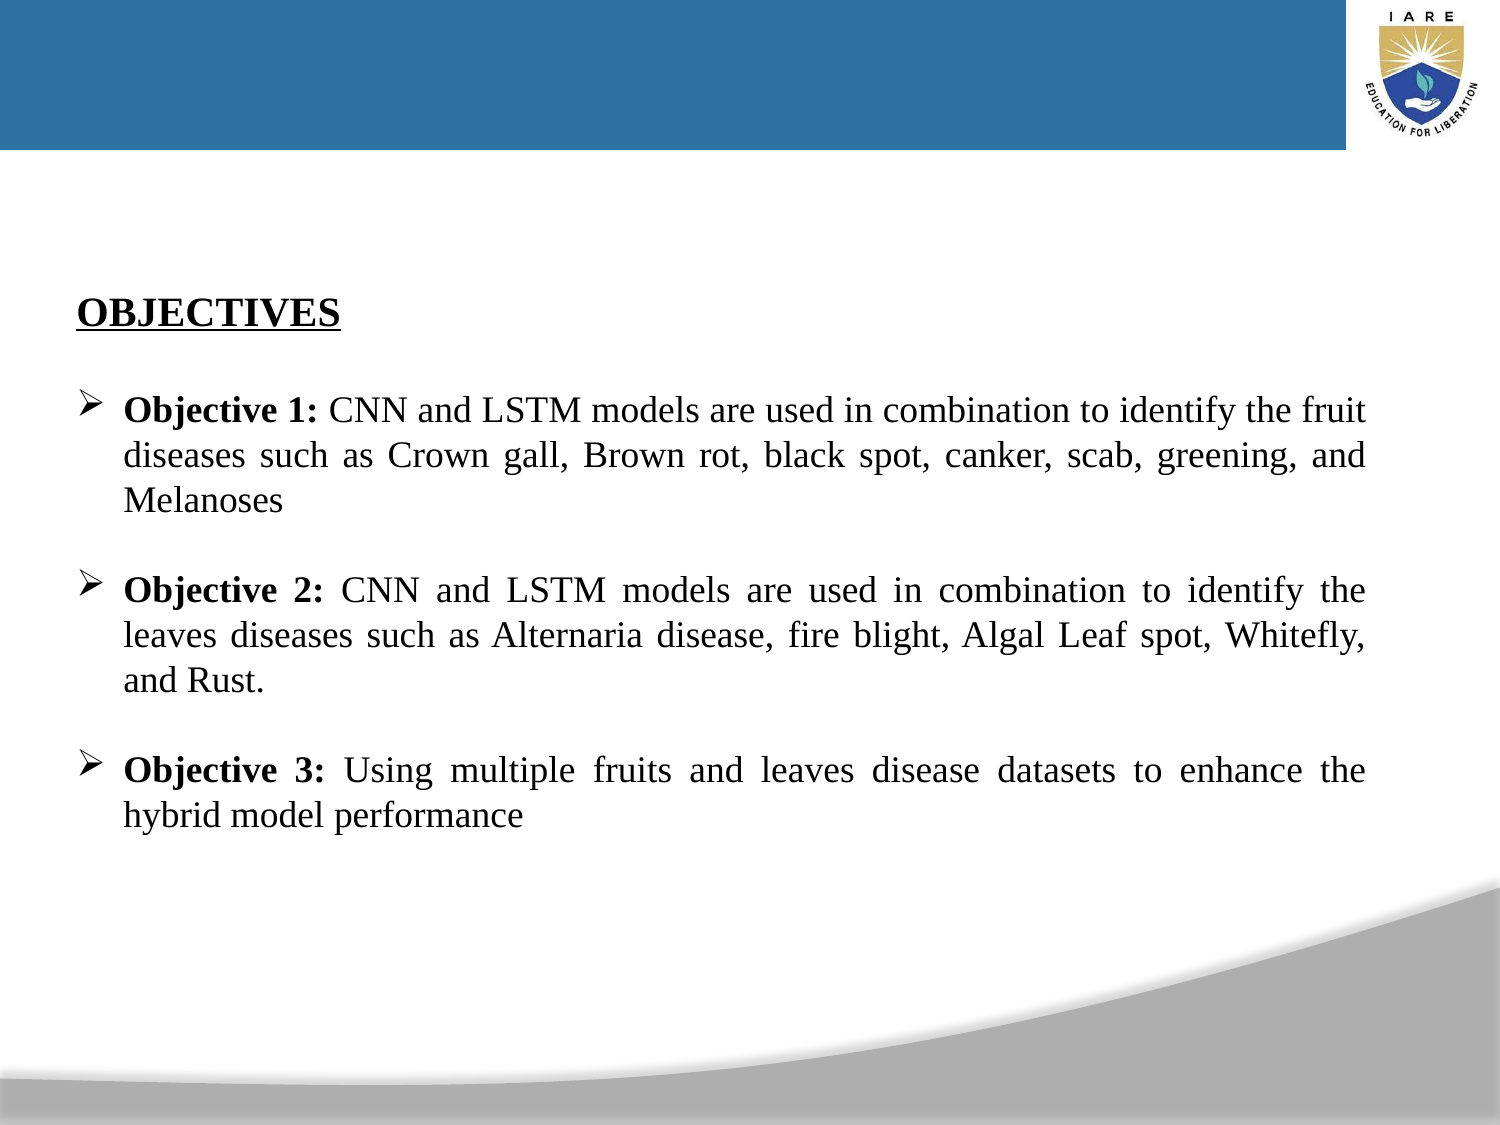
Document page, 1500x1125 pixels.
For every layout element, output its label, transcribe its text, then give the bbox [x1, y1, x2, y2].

text_box OBJECTIVES Objective 1: CNN and LSTM models are used in combination to identify the fruit diseases such as Crown gall, Brown rot, black spot, canker, scab, greening, and Melanoses Objective 2: CNN and LSTM models are used in combination to identify the leaves diseases such as Alternaria disease, fire blight, Algal Leaf spot, Whitefly, and Rust. Objective 3: Using multiple fruits and leaves disease datasets to enhance the hybrid model performance [61, 277, 1383, 842]
picture [1346, 0, 1500, 154]
